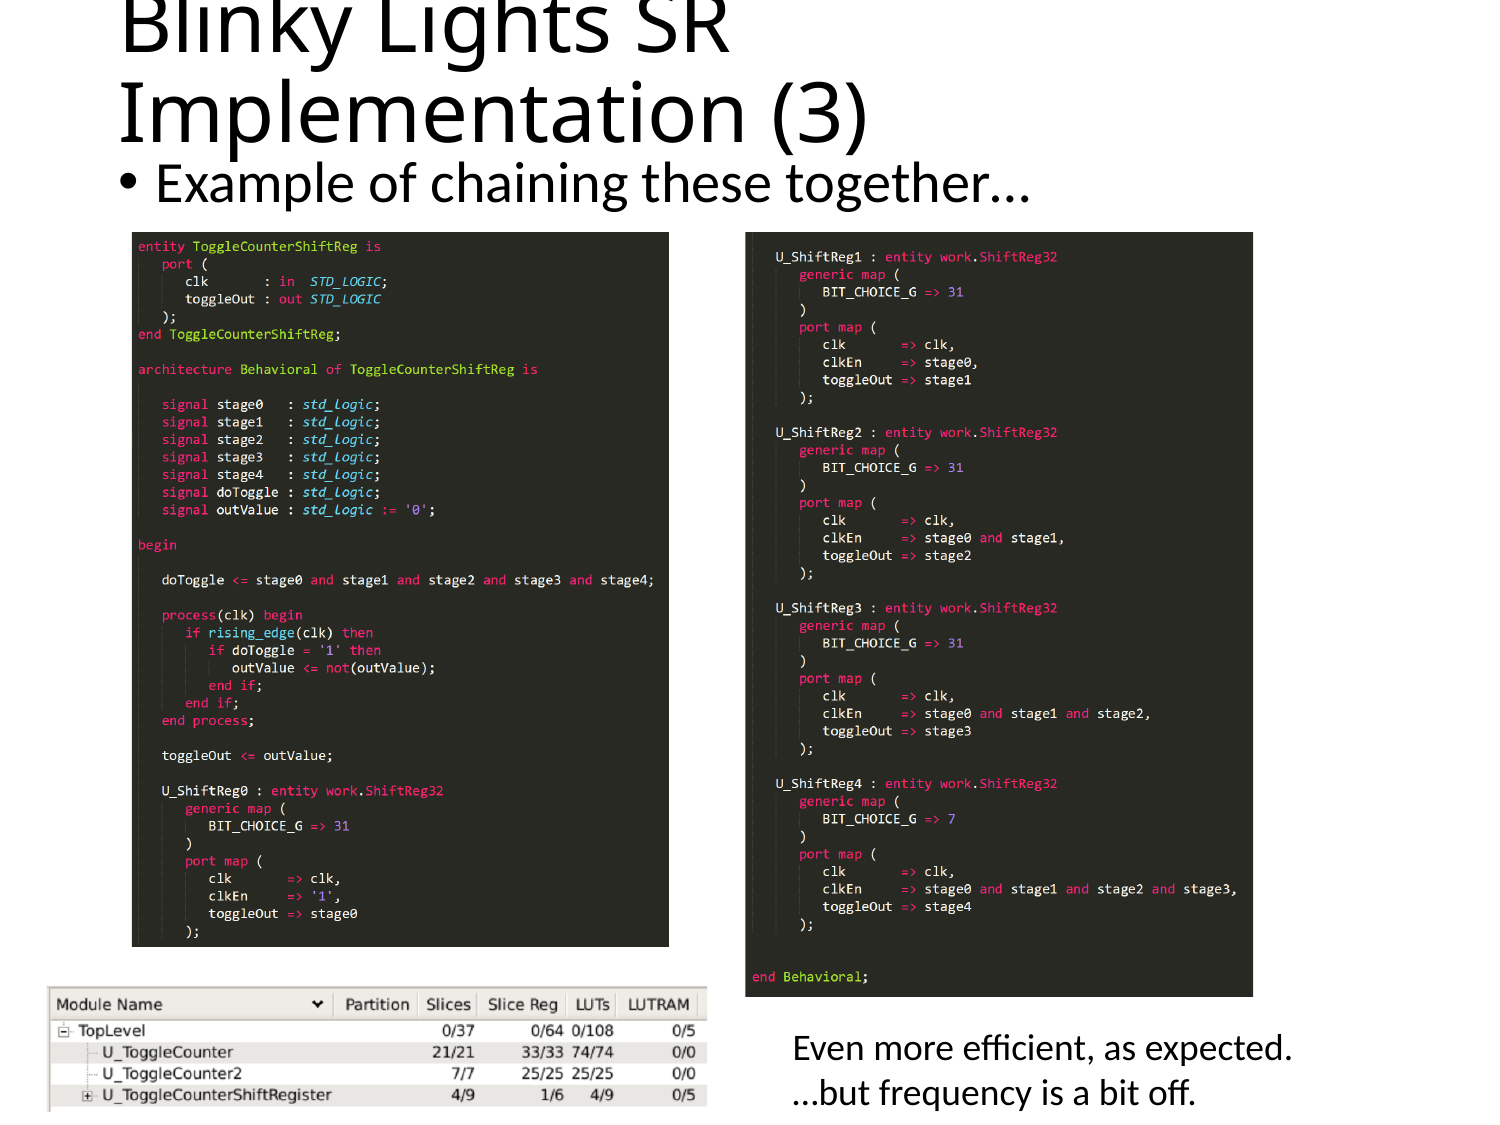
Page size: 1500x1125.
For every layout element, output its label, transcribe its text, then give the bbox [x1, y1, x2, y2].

picture [39, 980, 708, 1112]
text_box Even more efficient, as expected. …but frequency is a bit off. [777, 1015, 1309, 1121]
title Blinky Lights SR Implementation (3) [103, 0, 1397, 144]
picture [131, 232, 669, 947]
list Example of chaining these together… [103, 144, 1397, 859]
picture [745, 232, 1254, 997]
